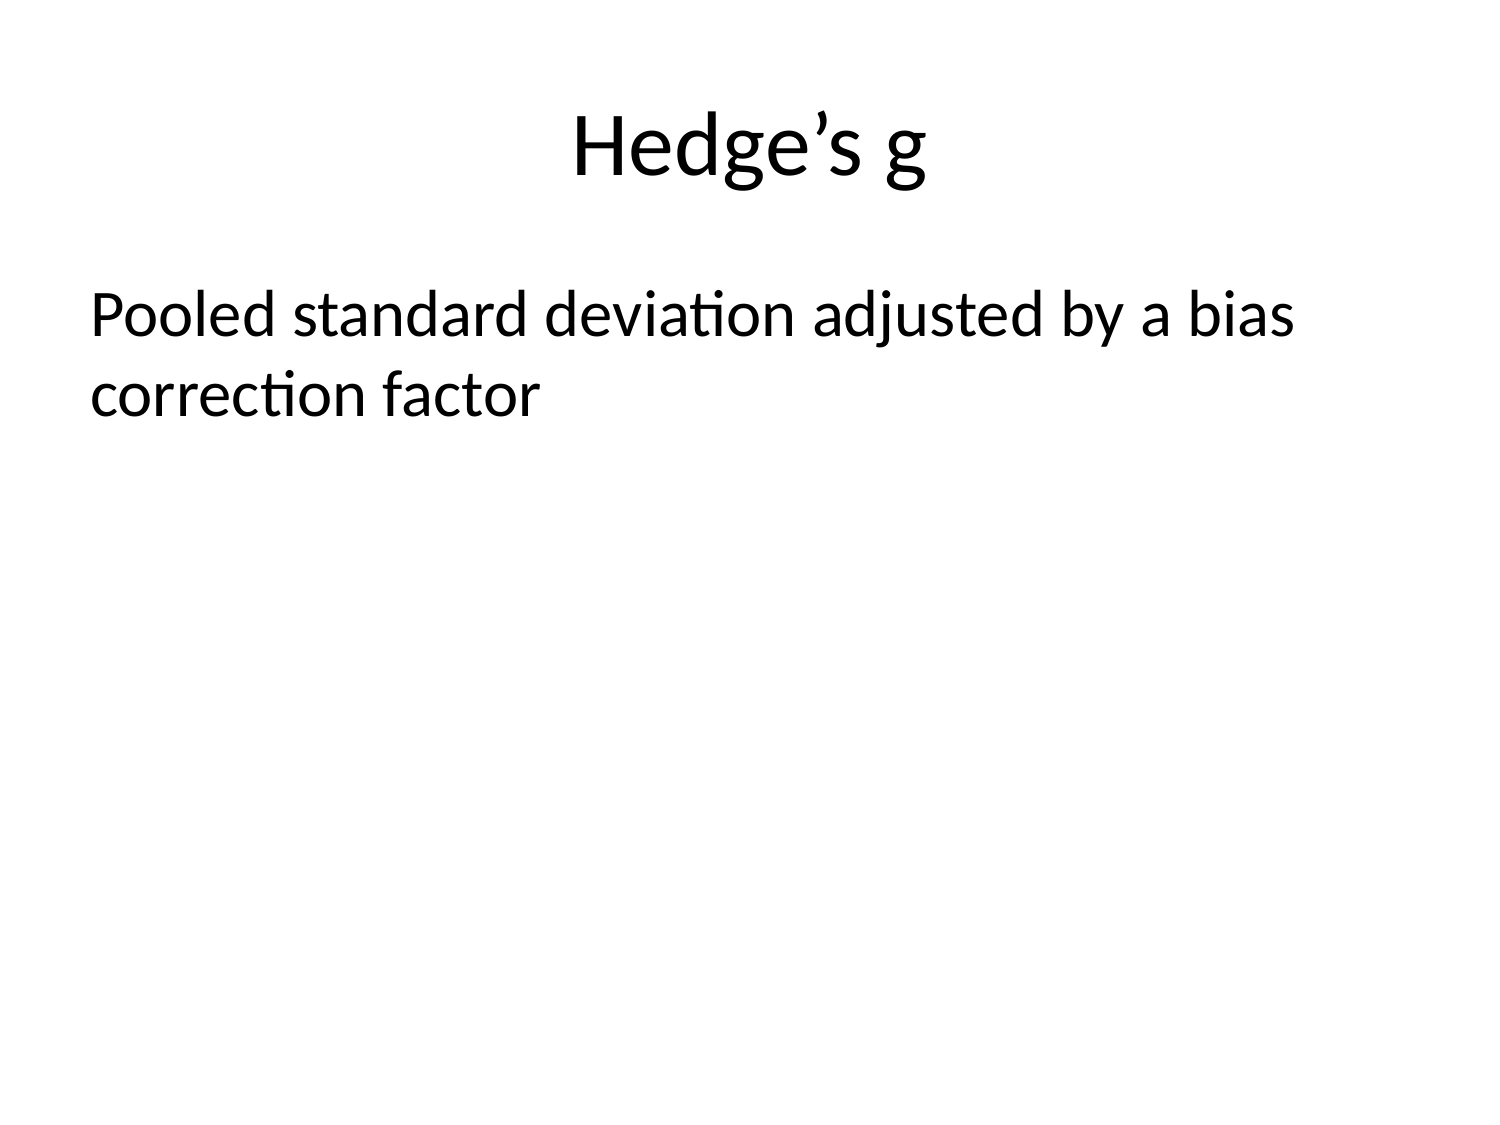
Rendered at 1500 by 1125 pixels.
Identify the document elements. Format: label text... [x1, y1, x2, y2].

title Hedge’s g [75, 45, 1425, 233]
list Pooled standard deviation adjusted by a bias correction factor [75, 262, 1425, 1005]
